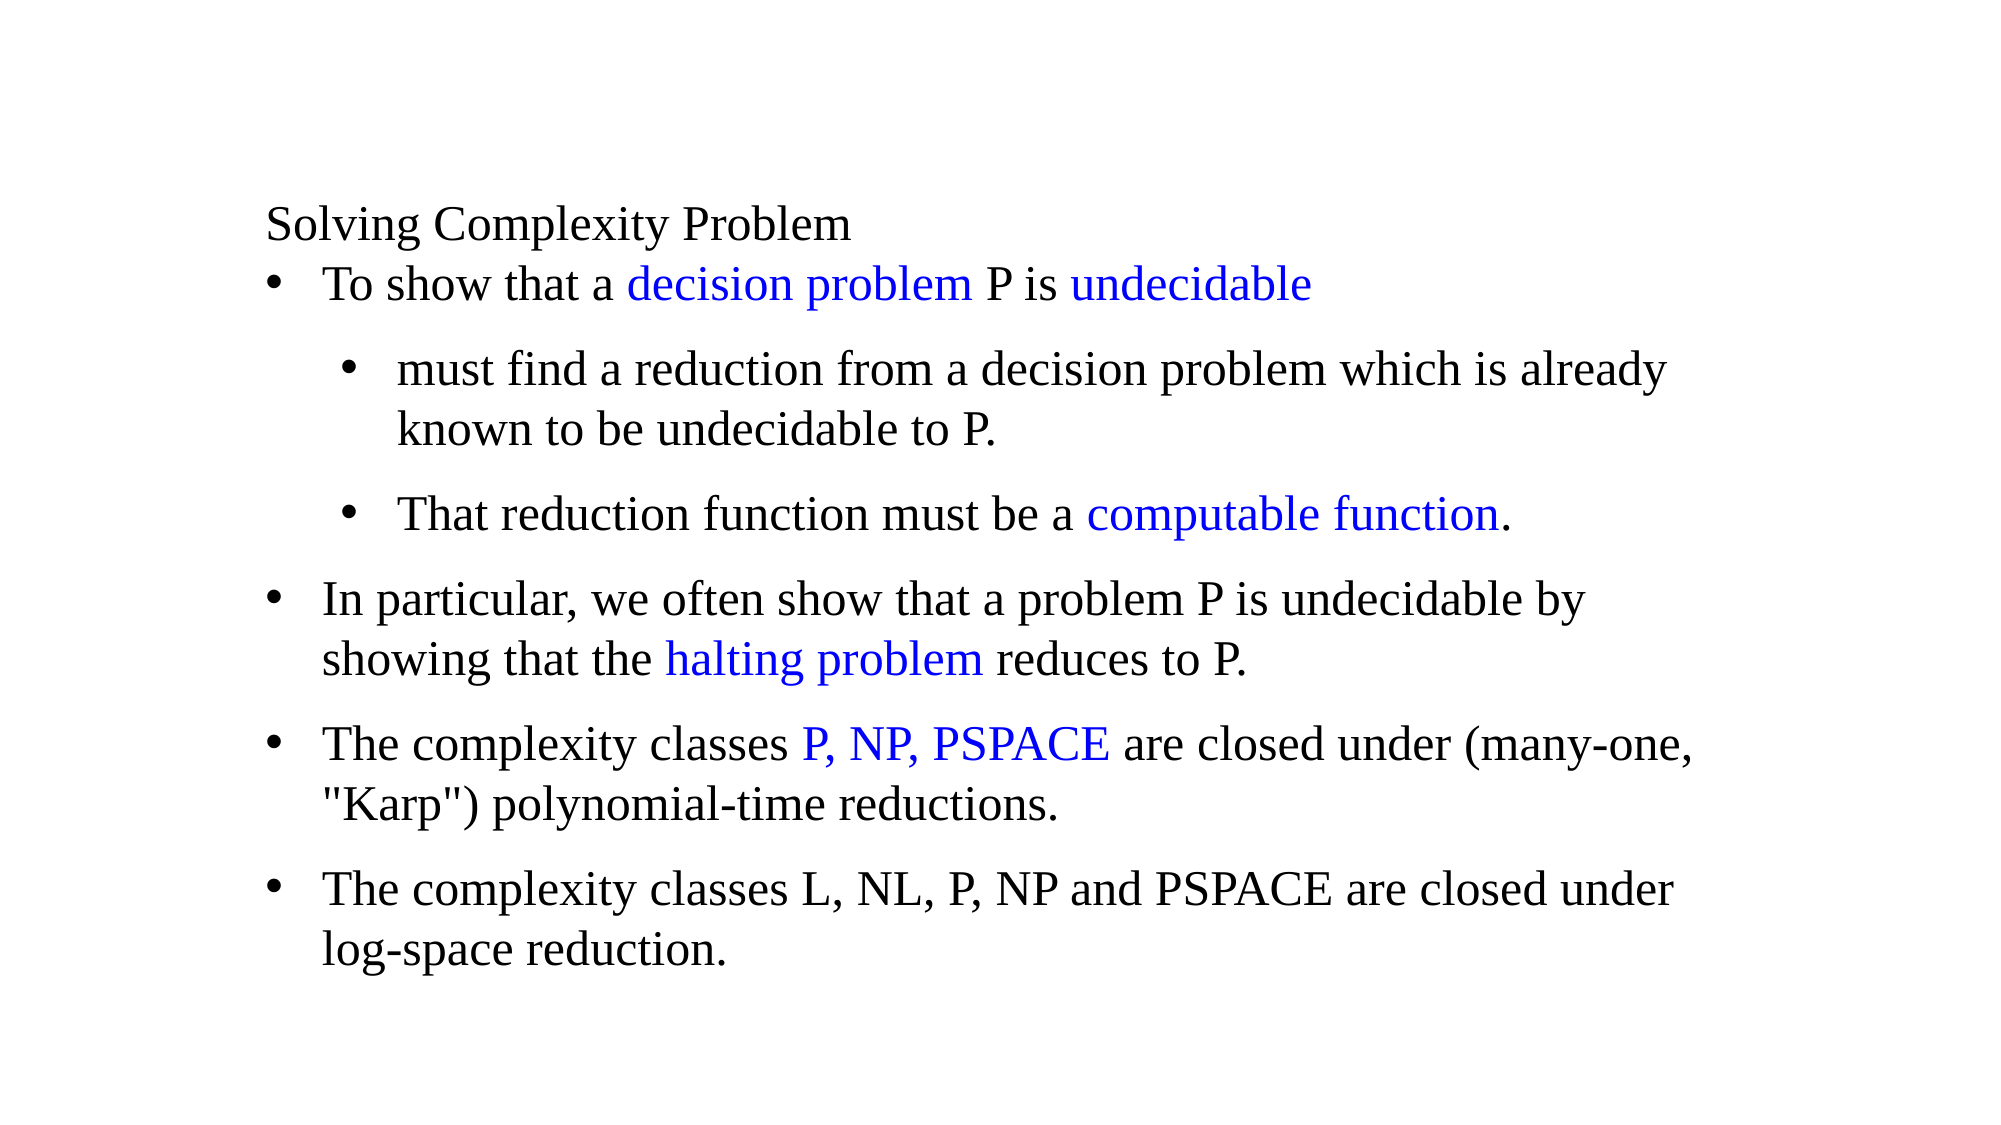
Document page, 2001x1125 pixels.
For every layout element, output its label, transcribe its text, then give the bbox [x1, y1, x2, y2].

text_box Solving Complexity Problem To show that a decision problem P is undecidable must find a reduction from a decision problem which is already known to be undecidable to P. That reduction function must be a computable function. In particular, we often show that a problem P is undecidable by showing that the halting problem reduces to P. The complexity classes P, NP, PSPACE are closed under (many-one, "Karp") polynomial-time reductions. The complexity classes L, NL, P, NP and PSPACE are closed under log-space reduction. [250, 153, 1750, 984]
